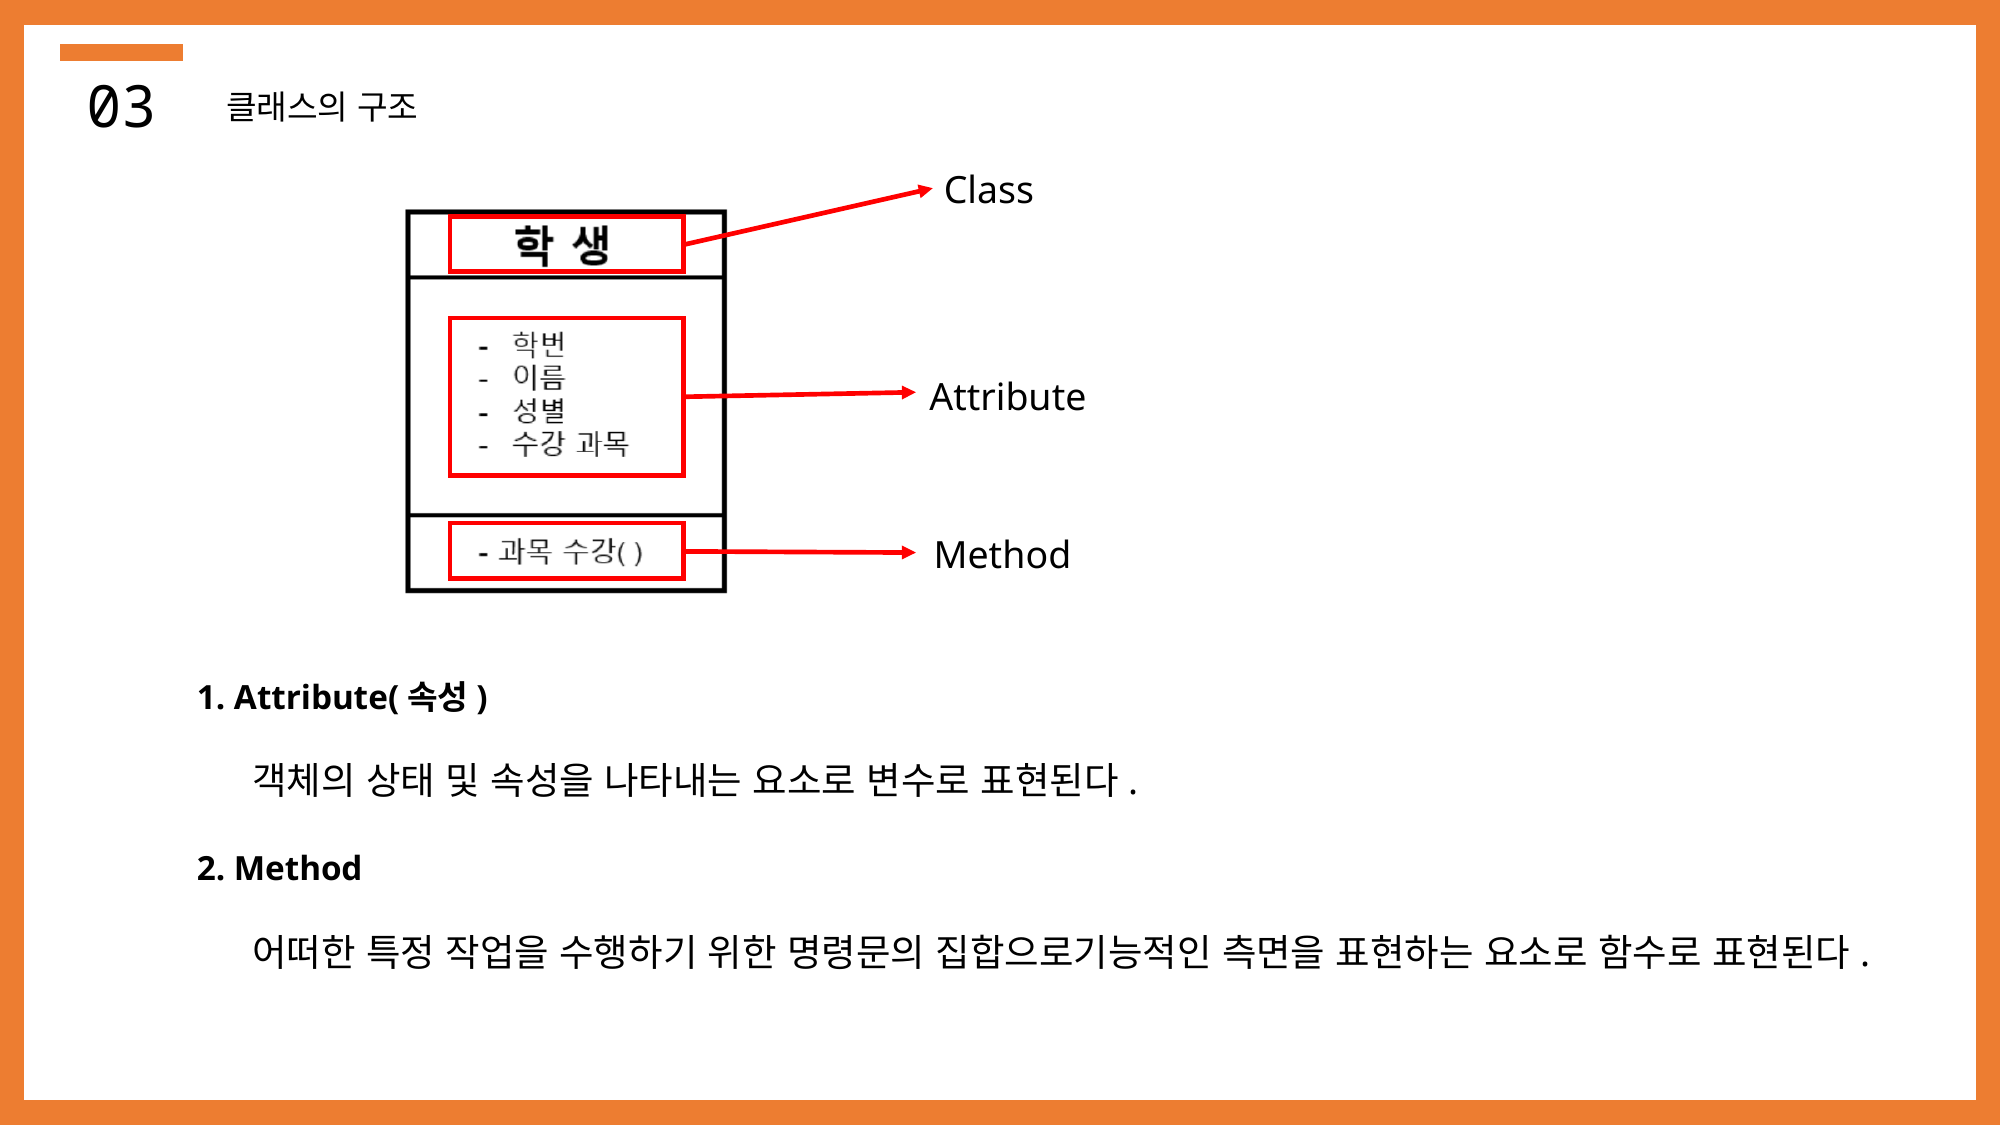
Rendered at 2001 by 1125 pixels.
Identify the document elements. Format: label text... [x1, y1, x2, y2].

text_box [683, 392, 916, 397]
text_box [0, 45, 541, 244]
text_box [181, 668, 1934, 811]
picture [402, 204, 728, 598]
text_box Method [918, 523, 1149, 584]
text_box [681, 188, 933, 246]
text_box Class [928, 159, 1160, 219]
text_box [181, 839, 1934, 1029]
text_box [24, 25, 1976, 1100]
text_box Attribute [914, 365, 1145, 426]
text_box [0, 0, 2000, 1125]
